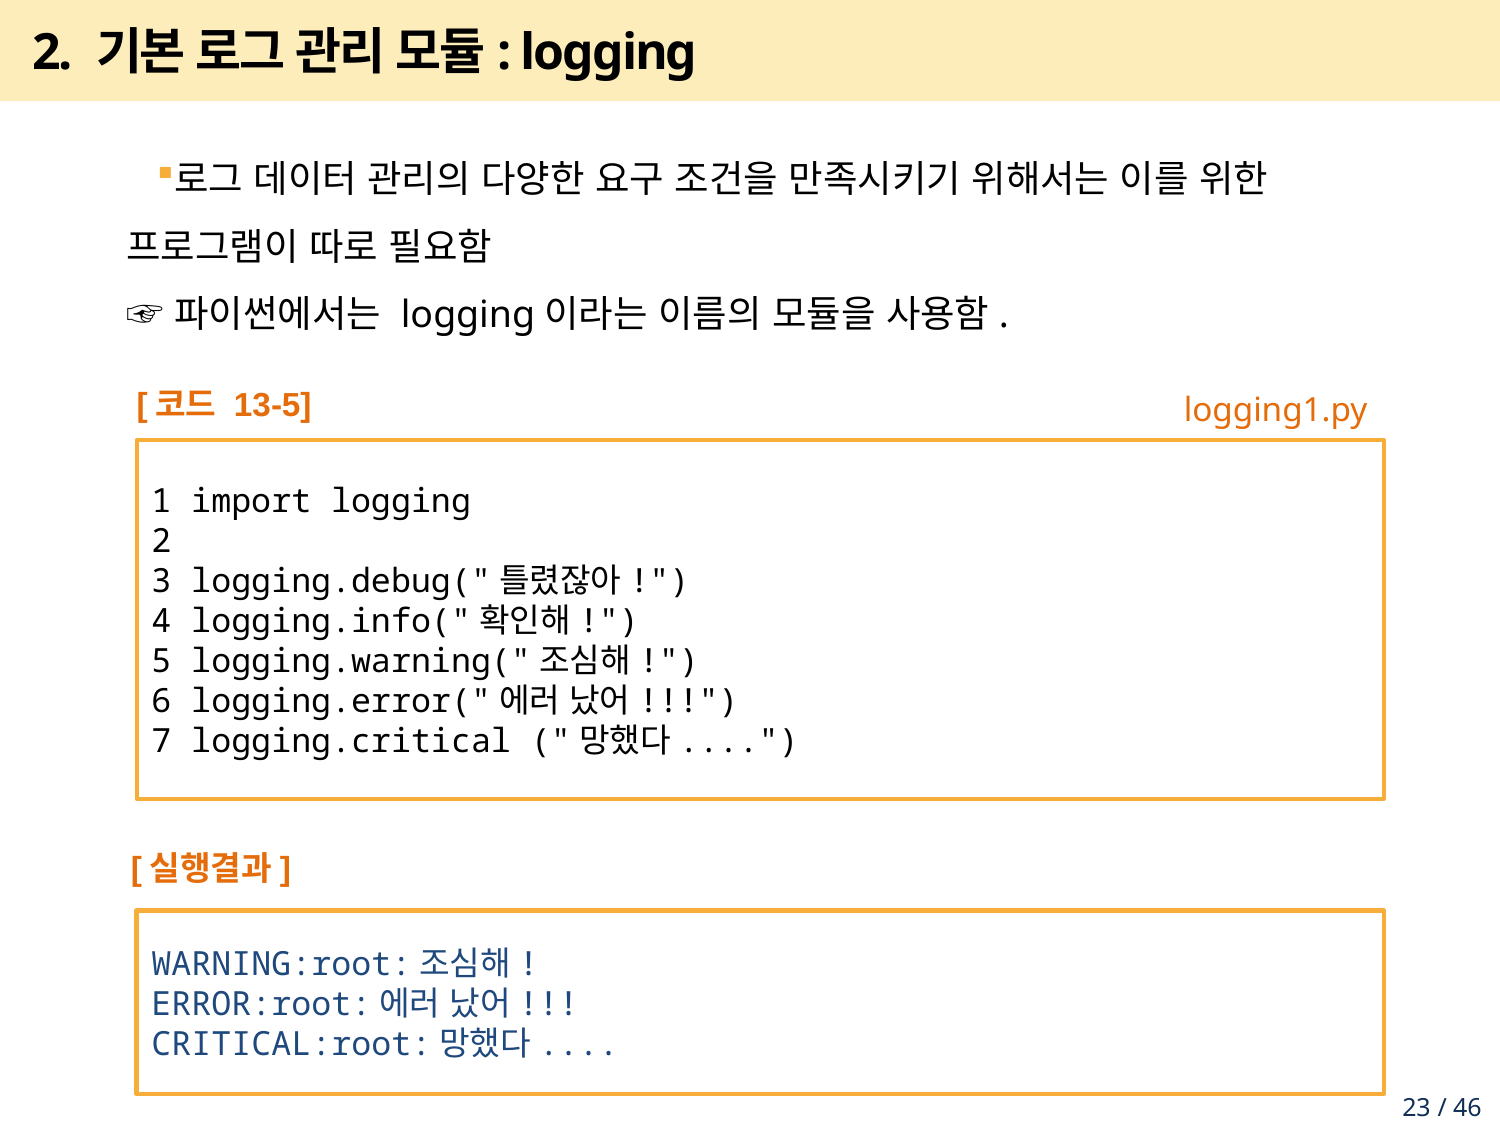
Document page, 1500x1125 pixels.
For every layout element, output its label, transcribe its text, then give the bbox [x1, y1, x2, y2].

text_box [115, 364, 1385, 1095]
title 2. 기본 로그 관리 모듈: logging [17, 10, 1295, 89]
list 로그 데이터 관리의 다양한 요구 조건을 만족시키기 위해서는 이를 위한 프로그램이 따로 필요함 ☞ 파이썬에서는 logging이라는 이름의 모듈을 사용함. [53, 125, 1425, 1094]
